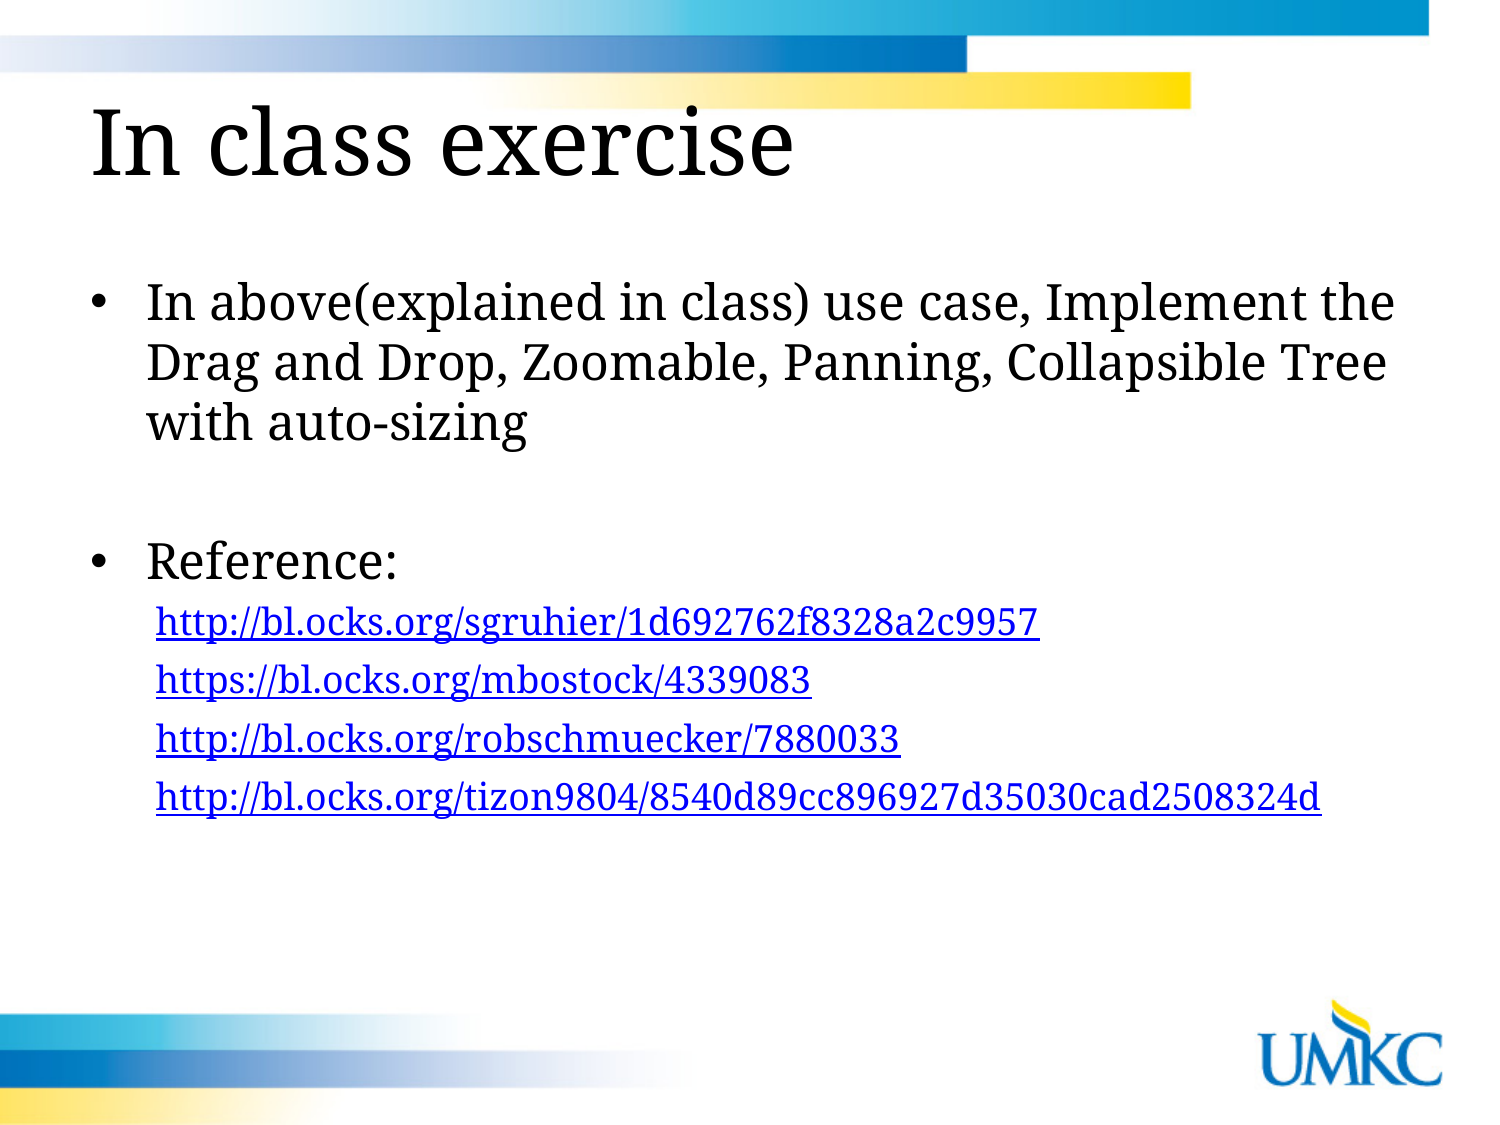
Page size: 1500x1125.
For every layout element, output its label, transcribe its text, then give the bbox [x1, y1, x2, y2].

list In above(explained in class) use case, Implement the Drag and Drop, Zoomable, Panning, Collapsible Tree with auto-sizing Reference: http://bl.ocks.org/sgruhier/1d692762f8328a2c9957 https://bl.ocks.org/mbostock/4339083 http://bl.ocks.org/robschmuecker/7880033 http://bl.ocks.org/tizon9804/8540d89cc896927d35030cad2508324d [75, 262, 1425, 1005]
picture [0, 0, 1500, 1125]
title In class exercise [75, 45, 1425, 233]
